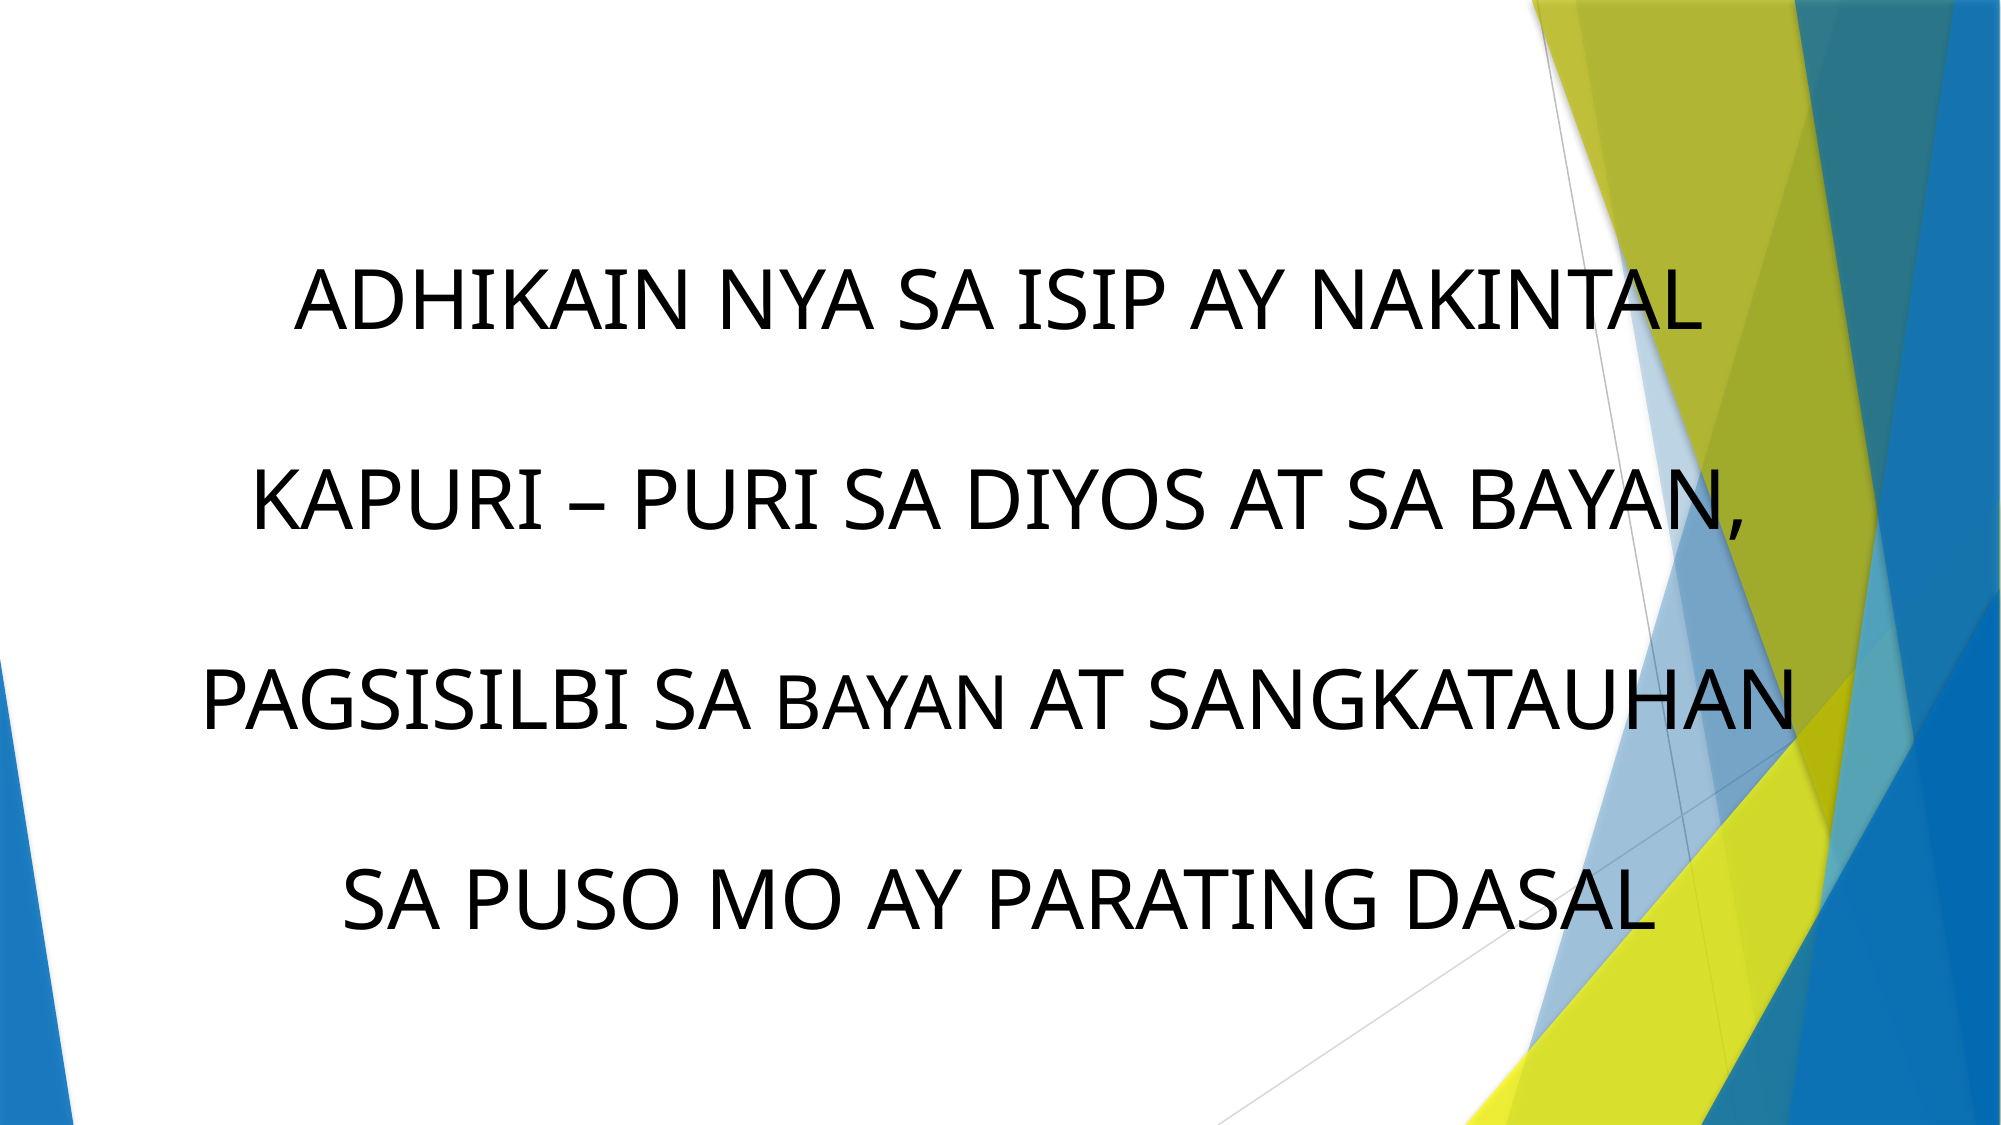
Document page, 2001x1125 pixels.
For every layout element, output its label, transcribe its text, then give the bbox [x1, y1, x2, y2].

text_box ADHIKAIN NYA SA ISIP AY NAKINTAL KAPURI – PURI SA DIYOS AT SA BAYAN, PAGSISILBI SA BAYAN AT SANGKATAUHAN SA PUSO MO AY PARATING DASAL [113, 138, 1887, 954]
